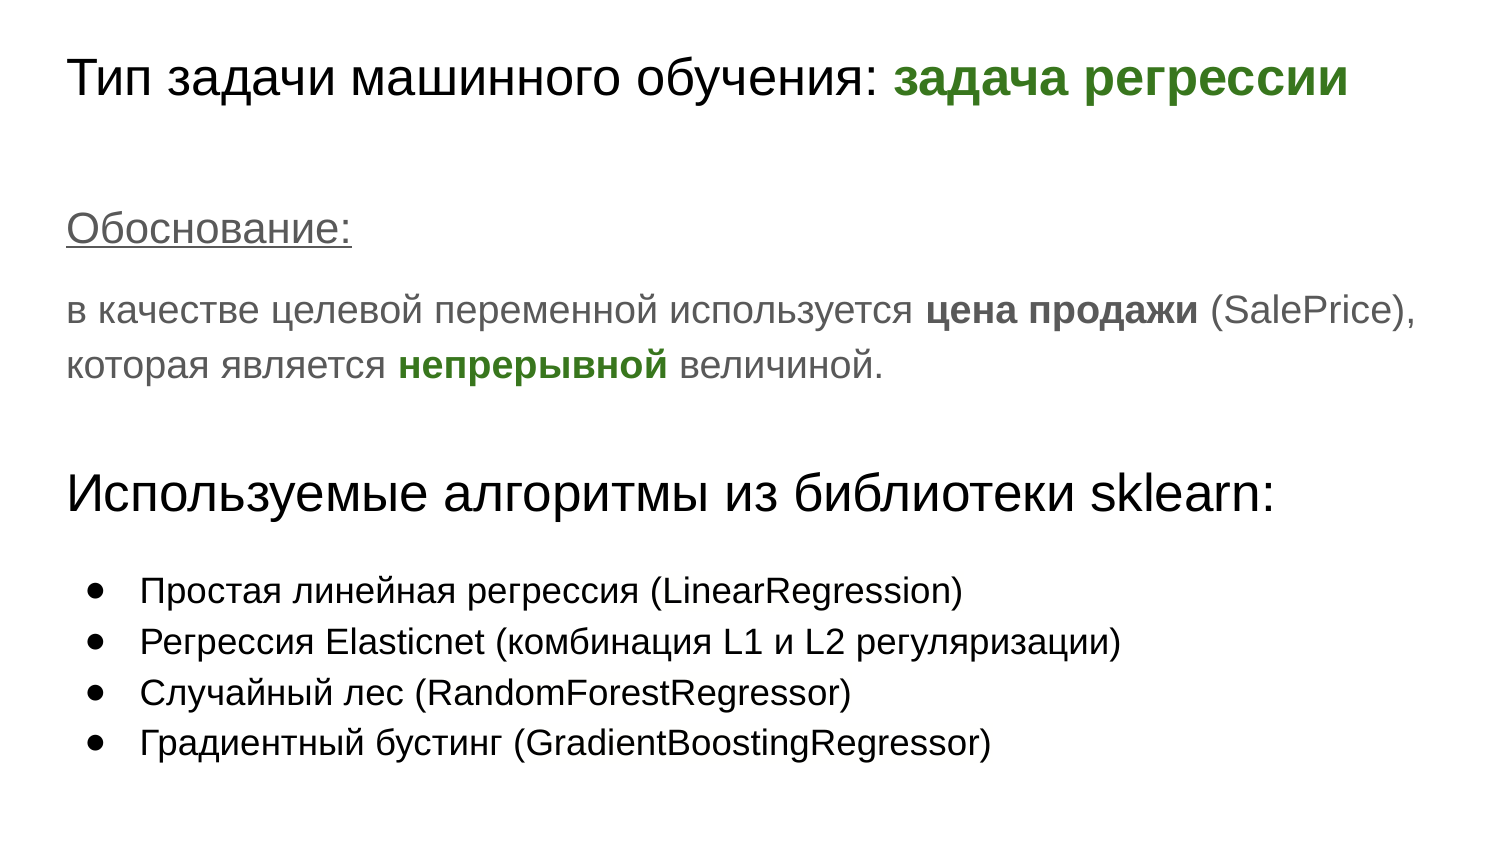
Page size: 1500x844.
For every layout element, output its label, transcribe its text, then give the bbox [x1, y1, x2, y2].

list Простая линейная регрессия (LinearRegression) Регрессия Elasticnet (комбинация L1 и L2 регуляризации) Случайный лес (RandomForestRegressor) Градиентный бустинг (GradientBoostingRegressor) [51, 545, 1449, 779]
list Обоснование: в качестве целевой переменной используется цена продажи (SalePrice), которая является непрерывной величиной. [51, 176, 1449, 410]
title Тип задачи машинного обучения: задача регрессии [51, 27, 1449, 122]
title Используемые алгоритмы из библиотеки sklearn: [51, 443, 1449, 538]
